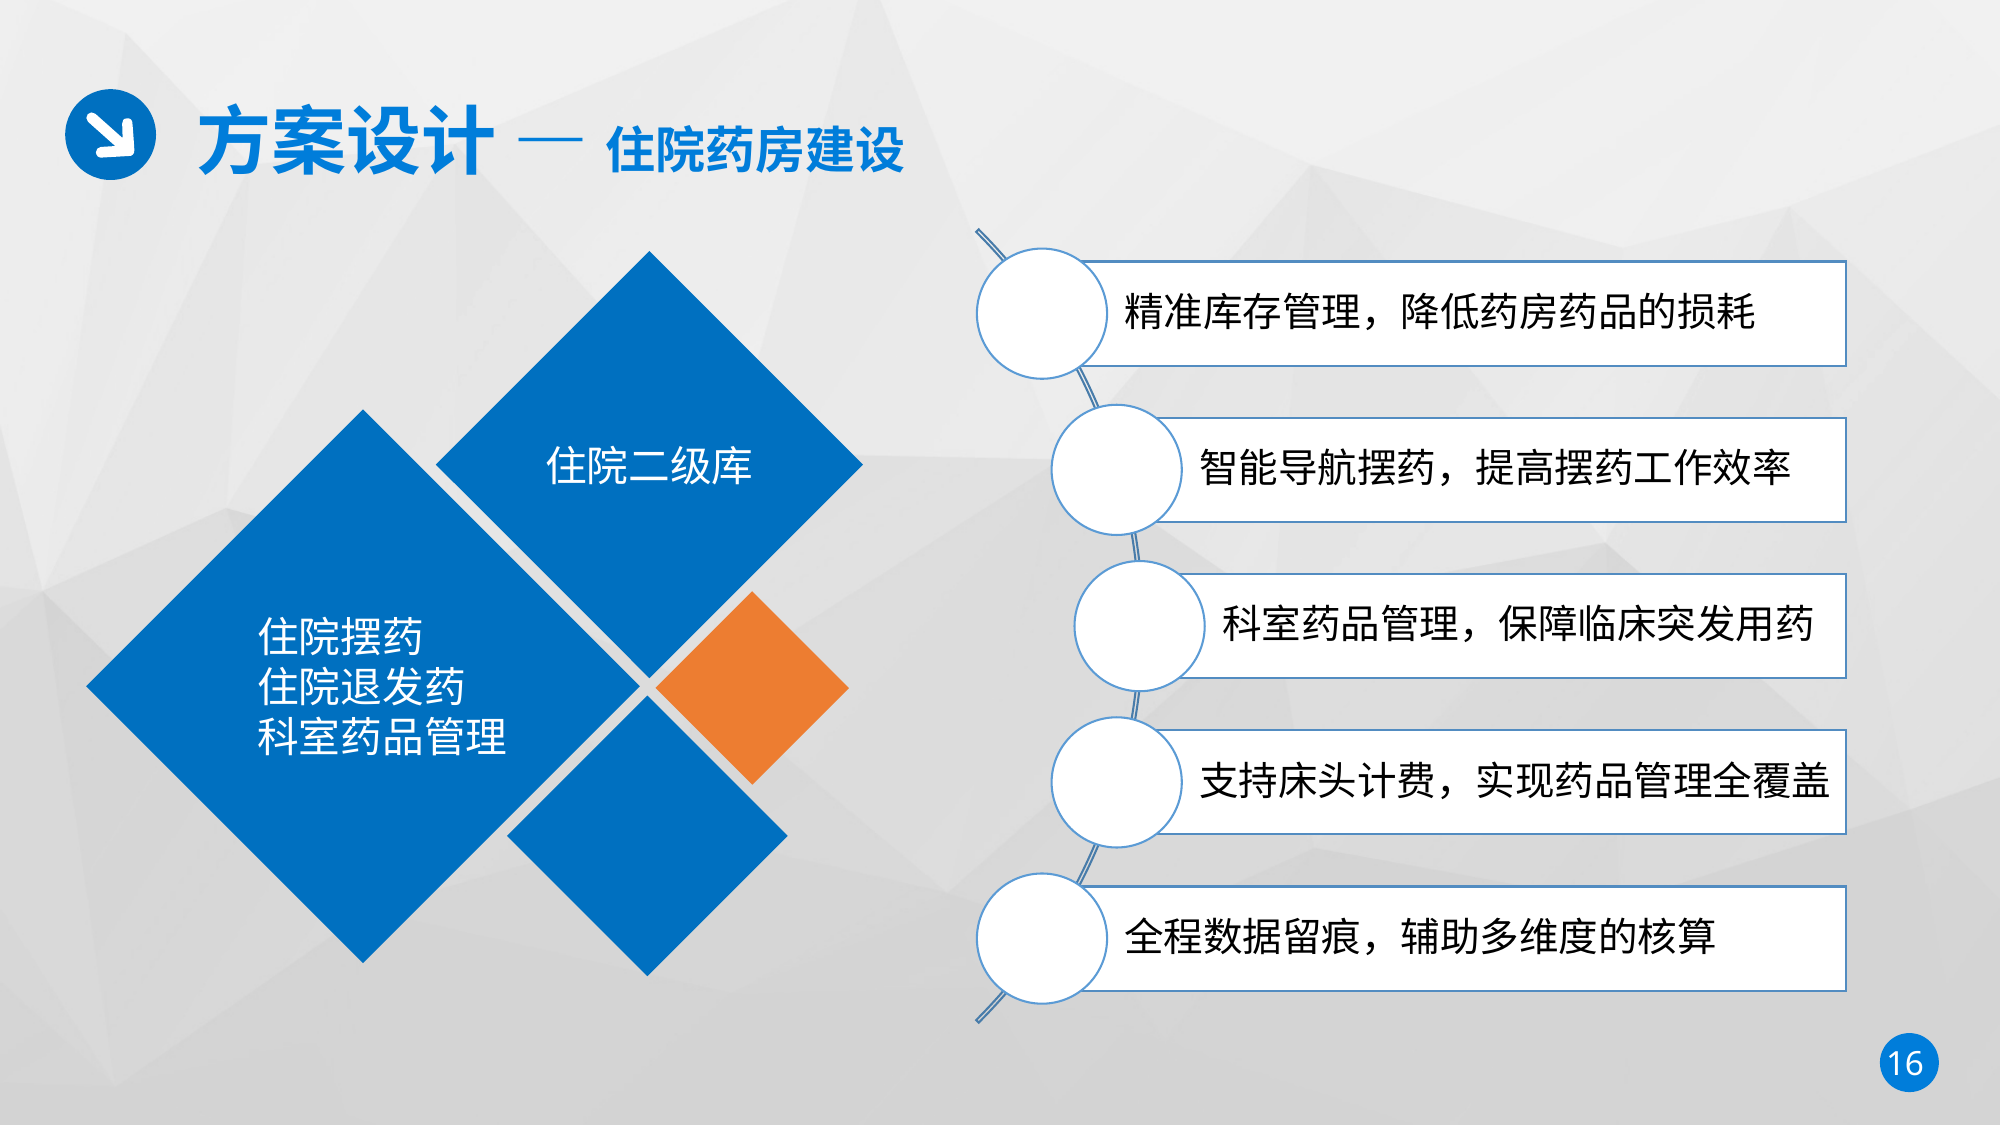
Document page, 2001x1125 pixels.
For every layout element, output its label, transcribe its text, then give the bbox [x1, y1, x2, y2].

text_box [963, 209, 1858, 1043]
picture [0, 0, 2000, 1125]
text_box 住院摆药 住院退发药 科室药品管理 [242, 603, 571, 769]
text_box [434, 249, 865, 680]
text_box [84, 407, 559, 965]
text_box [505, 694, 790, 978]
text_box [655, 591, 849, 785]
text_box 方案设计 — 住院药房建设 [181, 86, 958, 191]
text_box [571, 615, 642, 757]
text_box 住院二级库 [515, 431, 784, 497]
